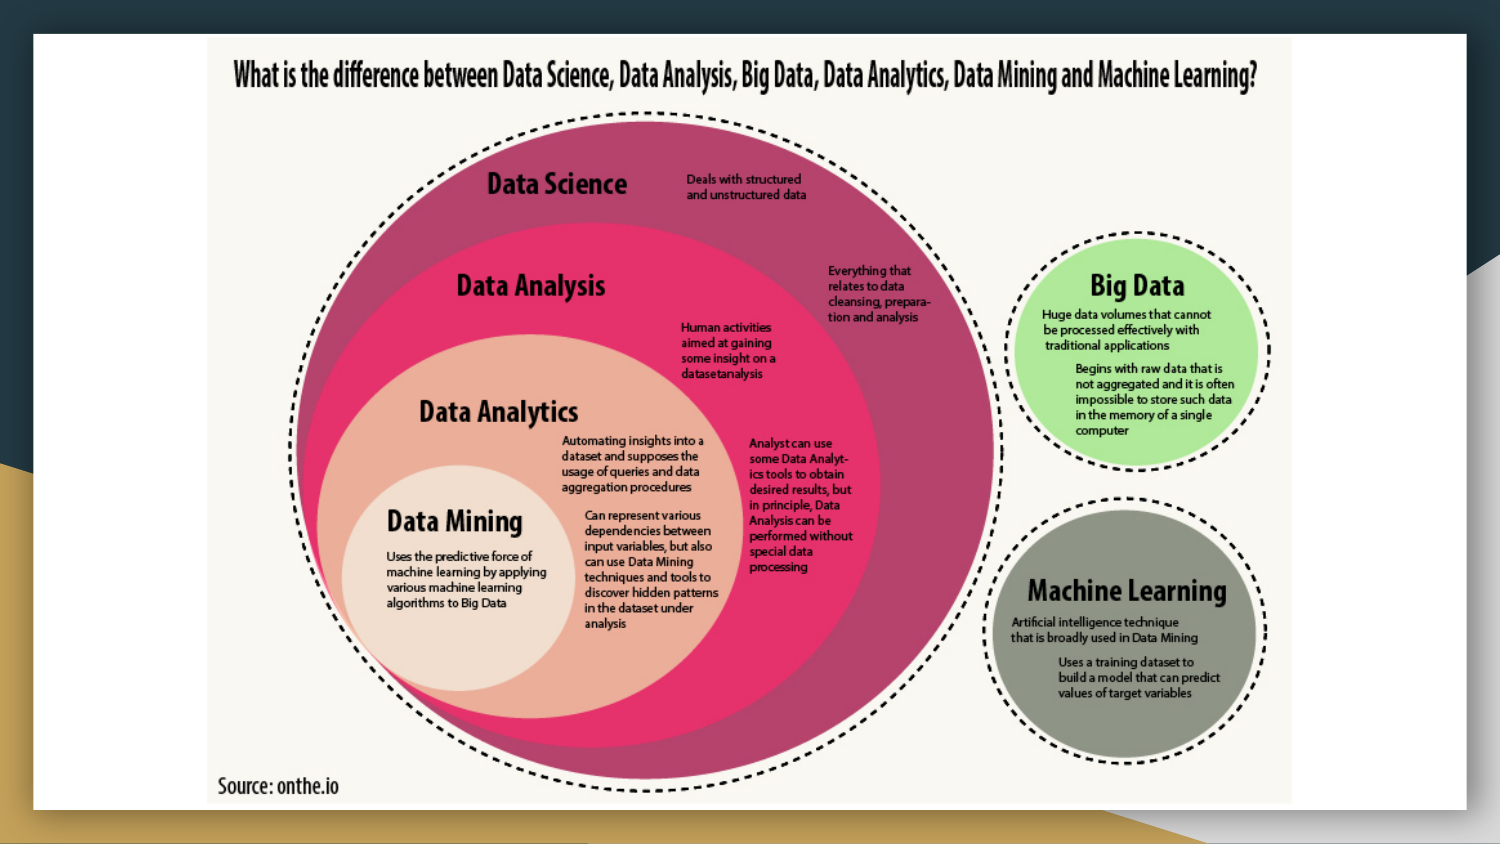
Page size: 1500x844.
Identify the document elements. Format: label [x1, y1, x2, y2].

picture [207, 36, 1293, 807]
